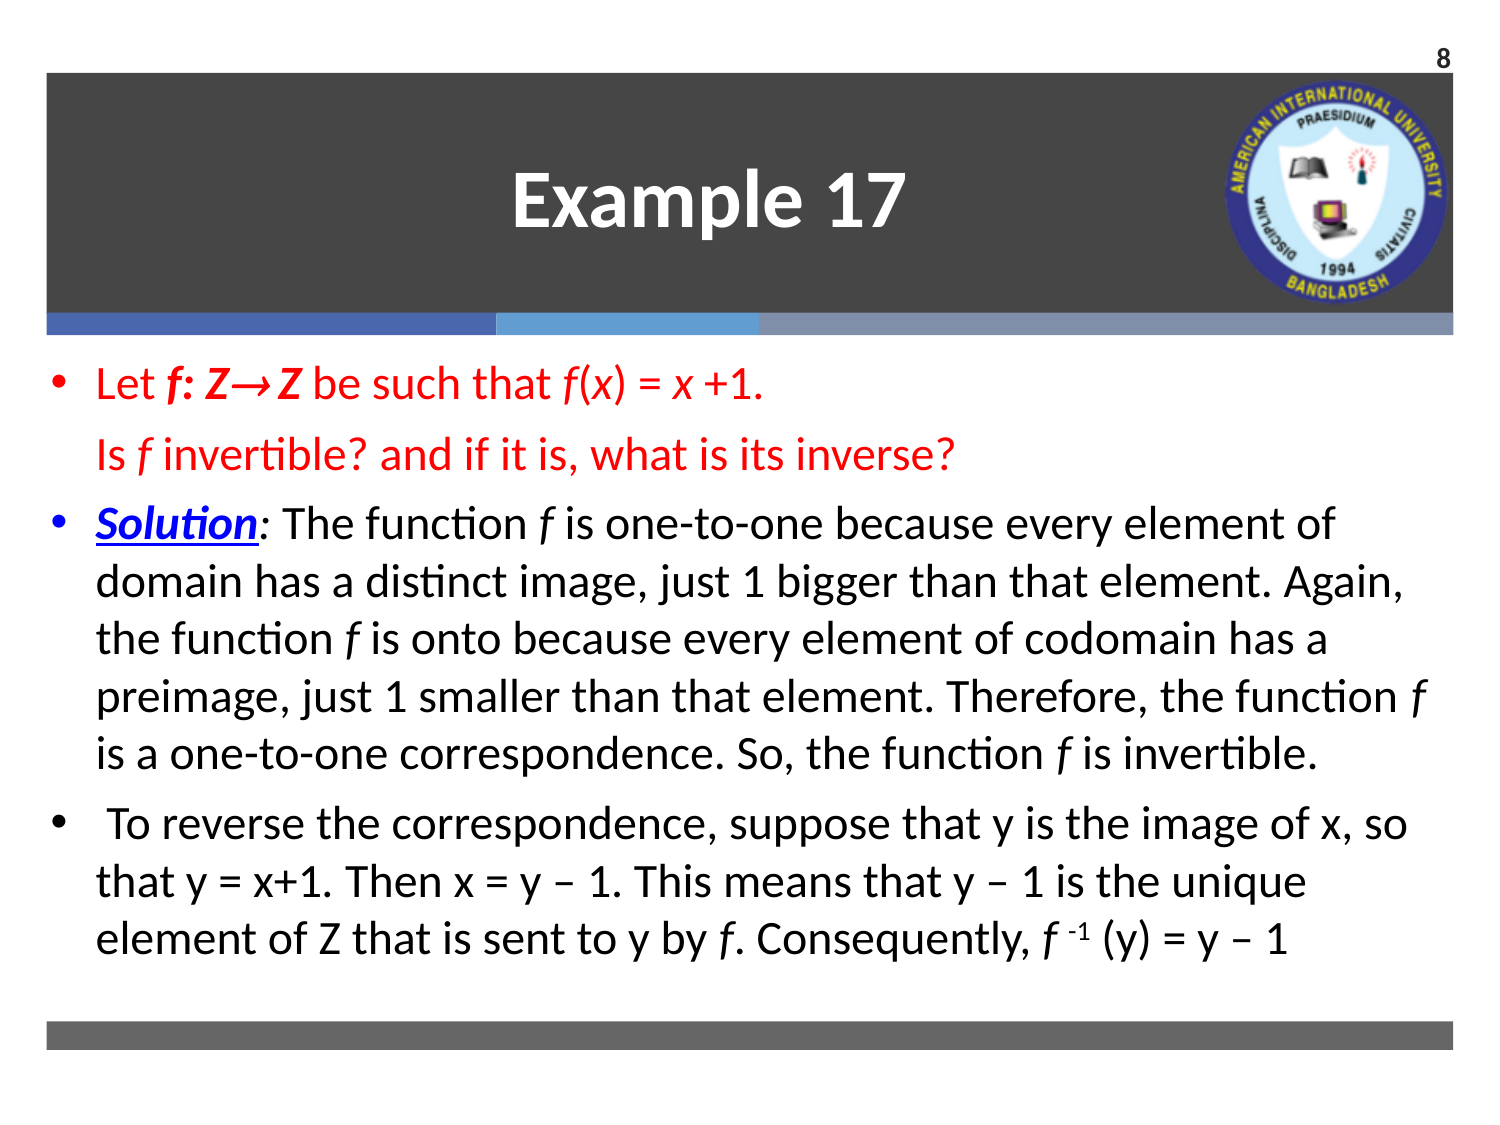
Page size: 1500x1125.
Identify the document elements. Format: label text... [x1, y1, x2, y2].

title Example 17 [69, 73, 1351, 253]
picture [1220, 75, 1454, 310]
slide_number 8 [1362, 27, 1466, 87]
text_box Let f: Z Z be such that f(x) = x +1. Is f invertible? and if it is, what is its inverse? Solution: The function f is one-to-one because every element of domain has a distinct image, just 1 bigger than that element. Again, the function f is onto because every element of codomain has a preimage, just 1 smaller than that element. Therefore, the function f is a one-to-one correspondence. So, the function f is invertible. To reverse the correspondence, suppose that y is the image of x, so that y = x+1. Then x = y – 1. This means that y – 1 is the unique element of Z that is sent to y by f. Consequently, f -1 (y) = y – 1 [35, 344, 1467, 972]
